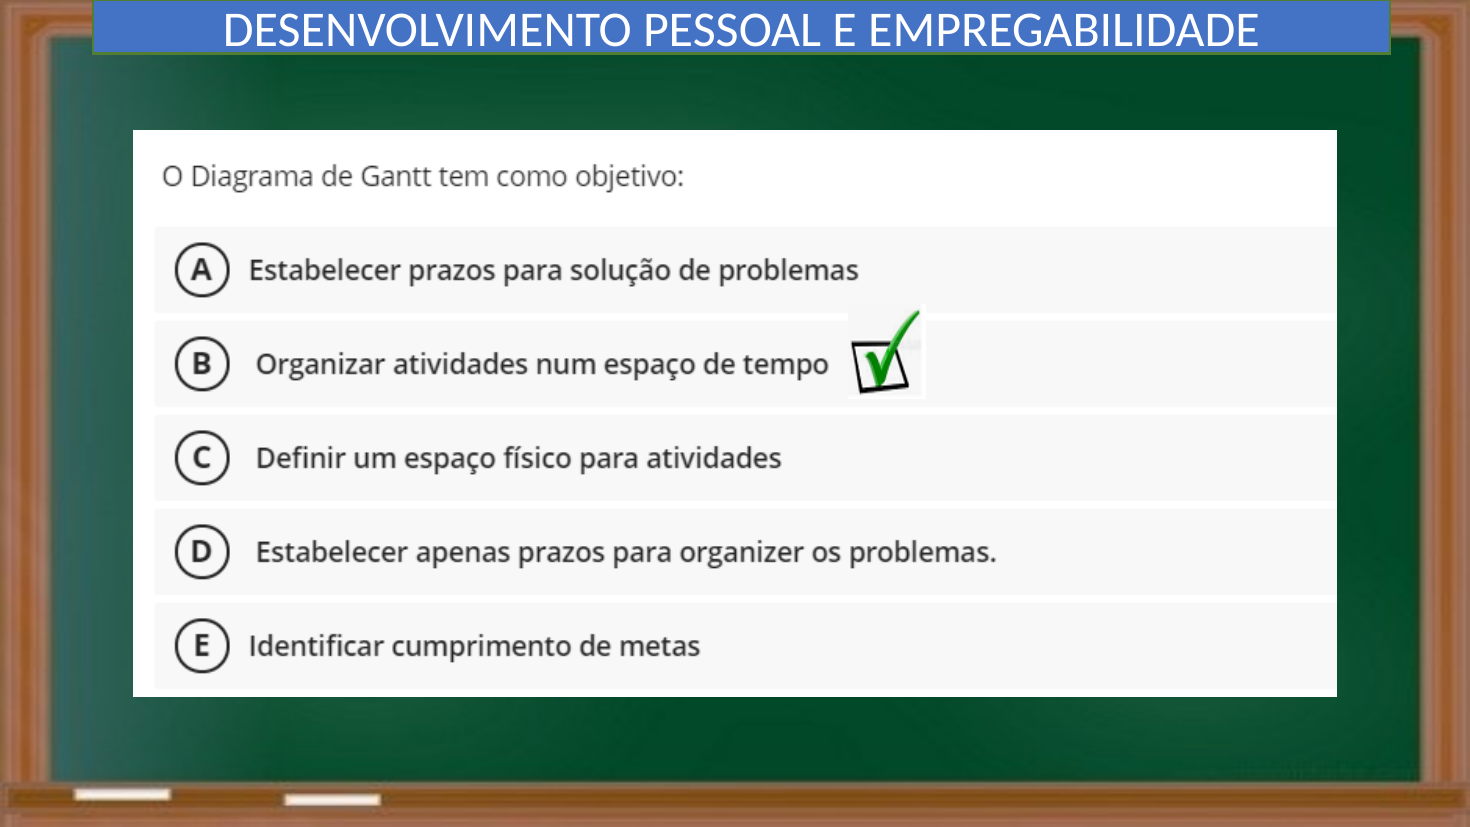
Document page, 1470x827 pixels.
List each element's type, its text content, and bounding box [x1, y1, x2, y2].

picture [0, 0, 1470, 827]
text_box DESENVOLVIMENTO PESSOAL E EMPREGABILIDADE [93, 0, 1391, 54]
